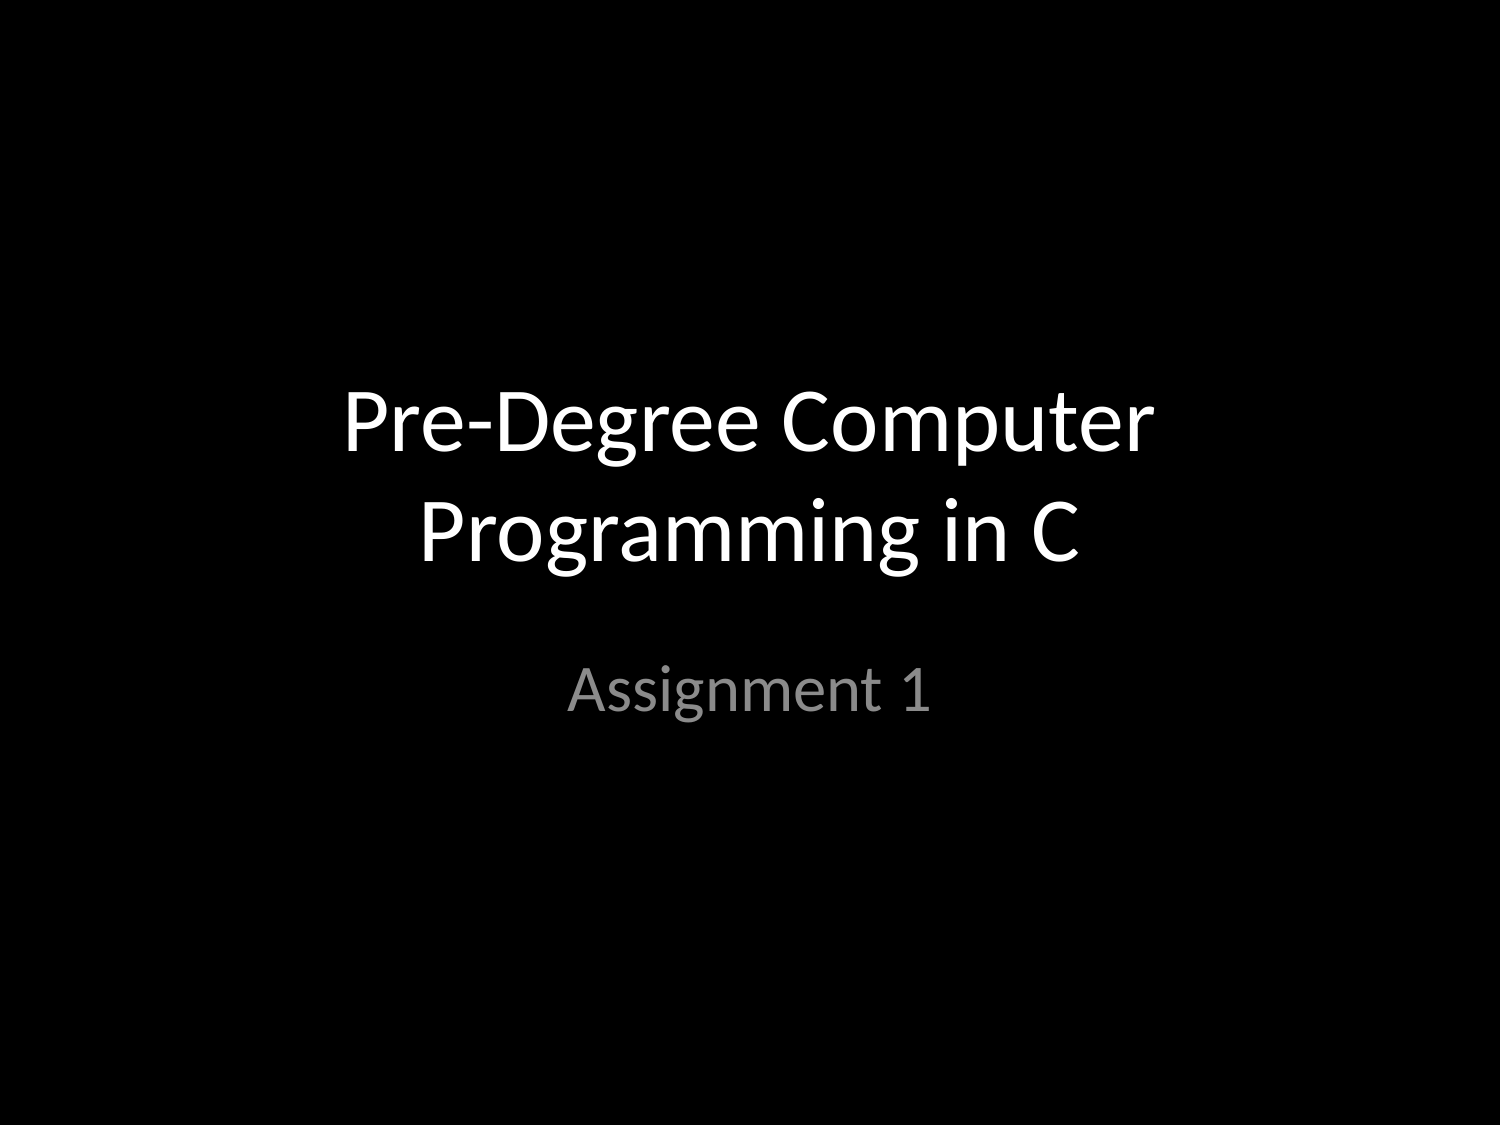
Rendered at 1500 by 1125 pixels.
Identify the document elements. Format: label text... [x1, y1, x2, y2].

title Pre-Degree Computer Programming in C [112, 349, 1388, 591]
subtitle Assignment 1 [225, 637, 1275, 925]
